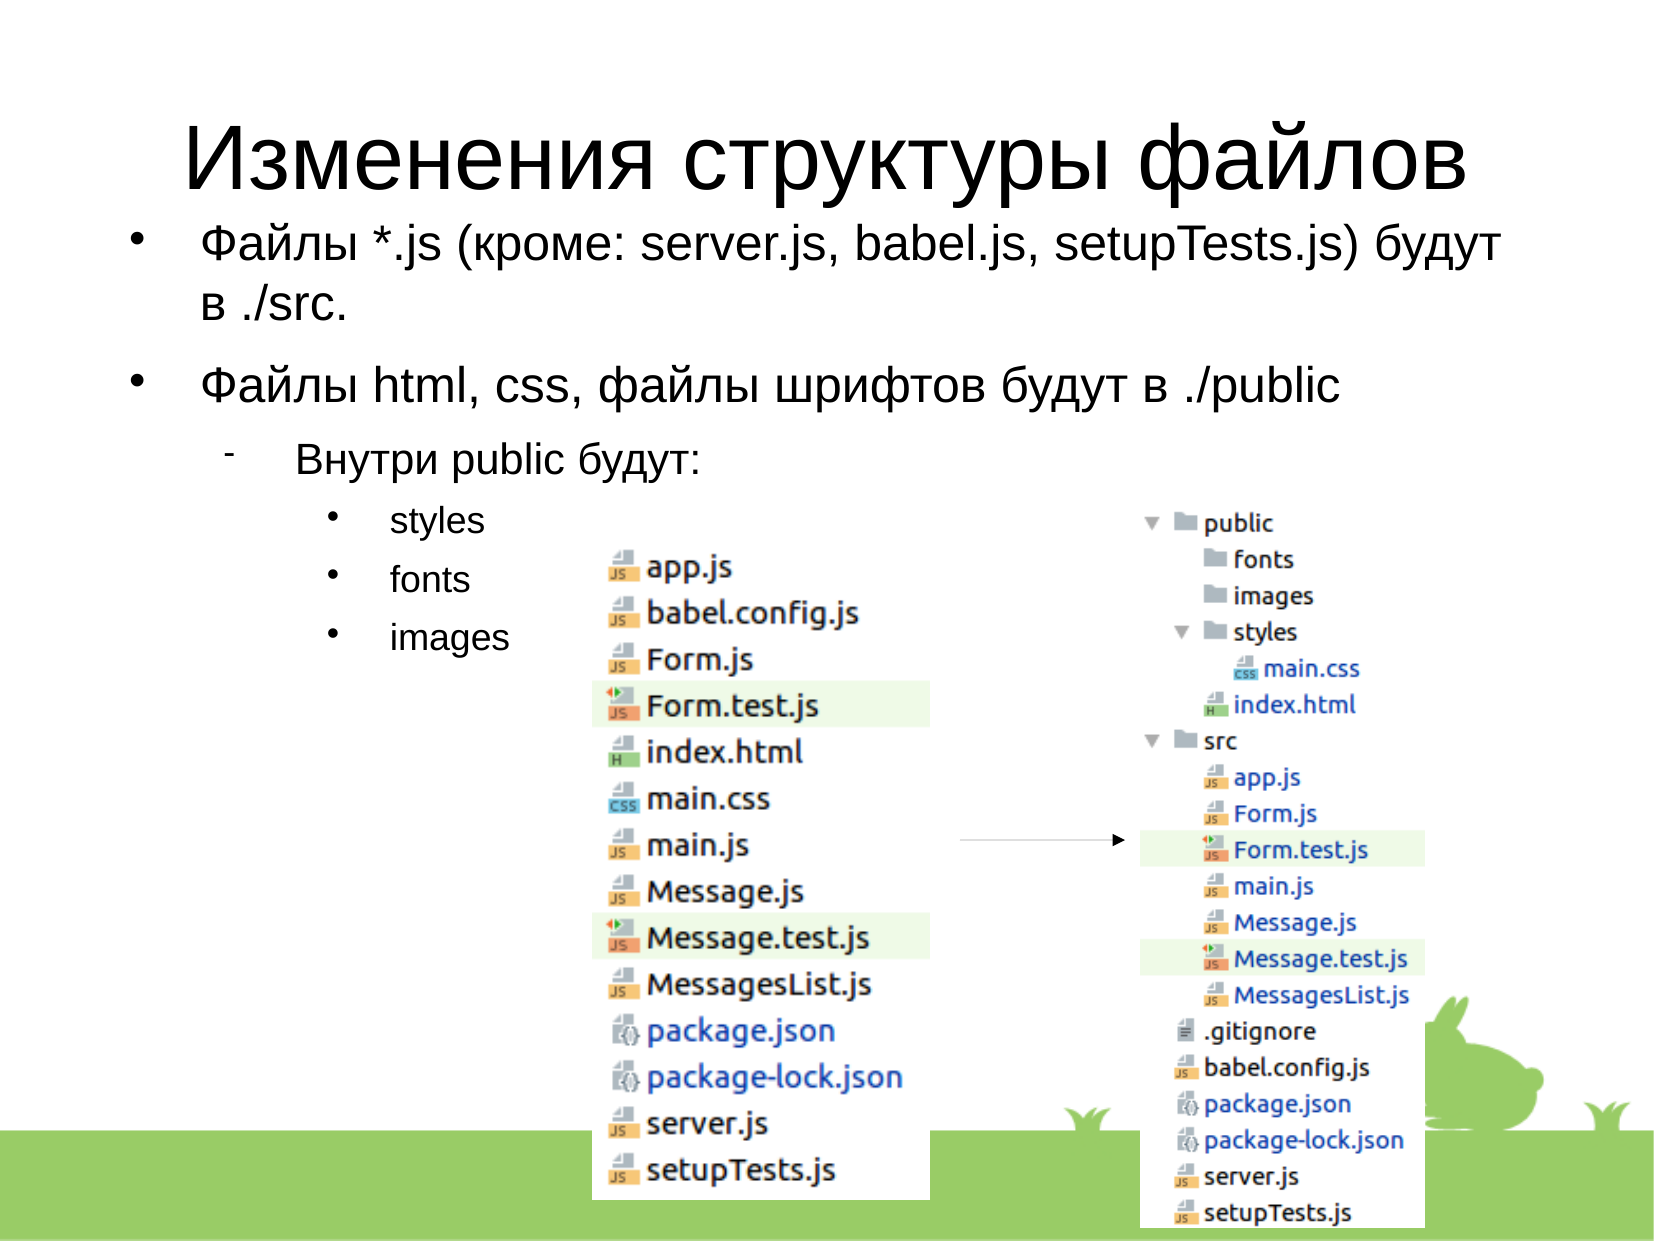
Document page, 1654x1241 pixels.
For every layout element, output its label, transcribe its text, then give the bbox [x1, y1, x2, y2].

text_box Файлы *.js (кроме: server.js, babel.js, setupTests.js) будут в ./src. Файлы html, css, файлы шрифтов будут в ./public Внутри public будут: styles fonts images [105, 210, 1593, 660]
text_box [959, 833, 1126, 847]
text_box Изменения структуры файлов [82, 97, 1571, 208]
picture [0, 0, 1654, 1241]
